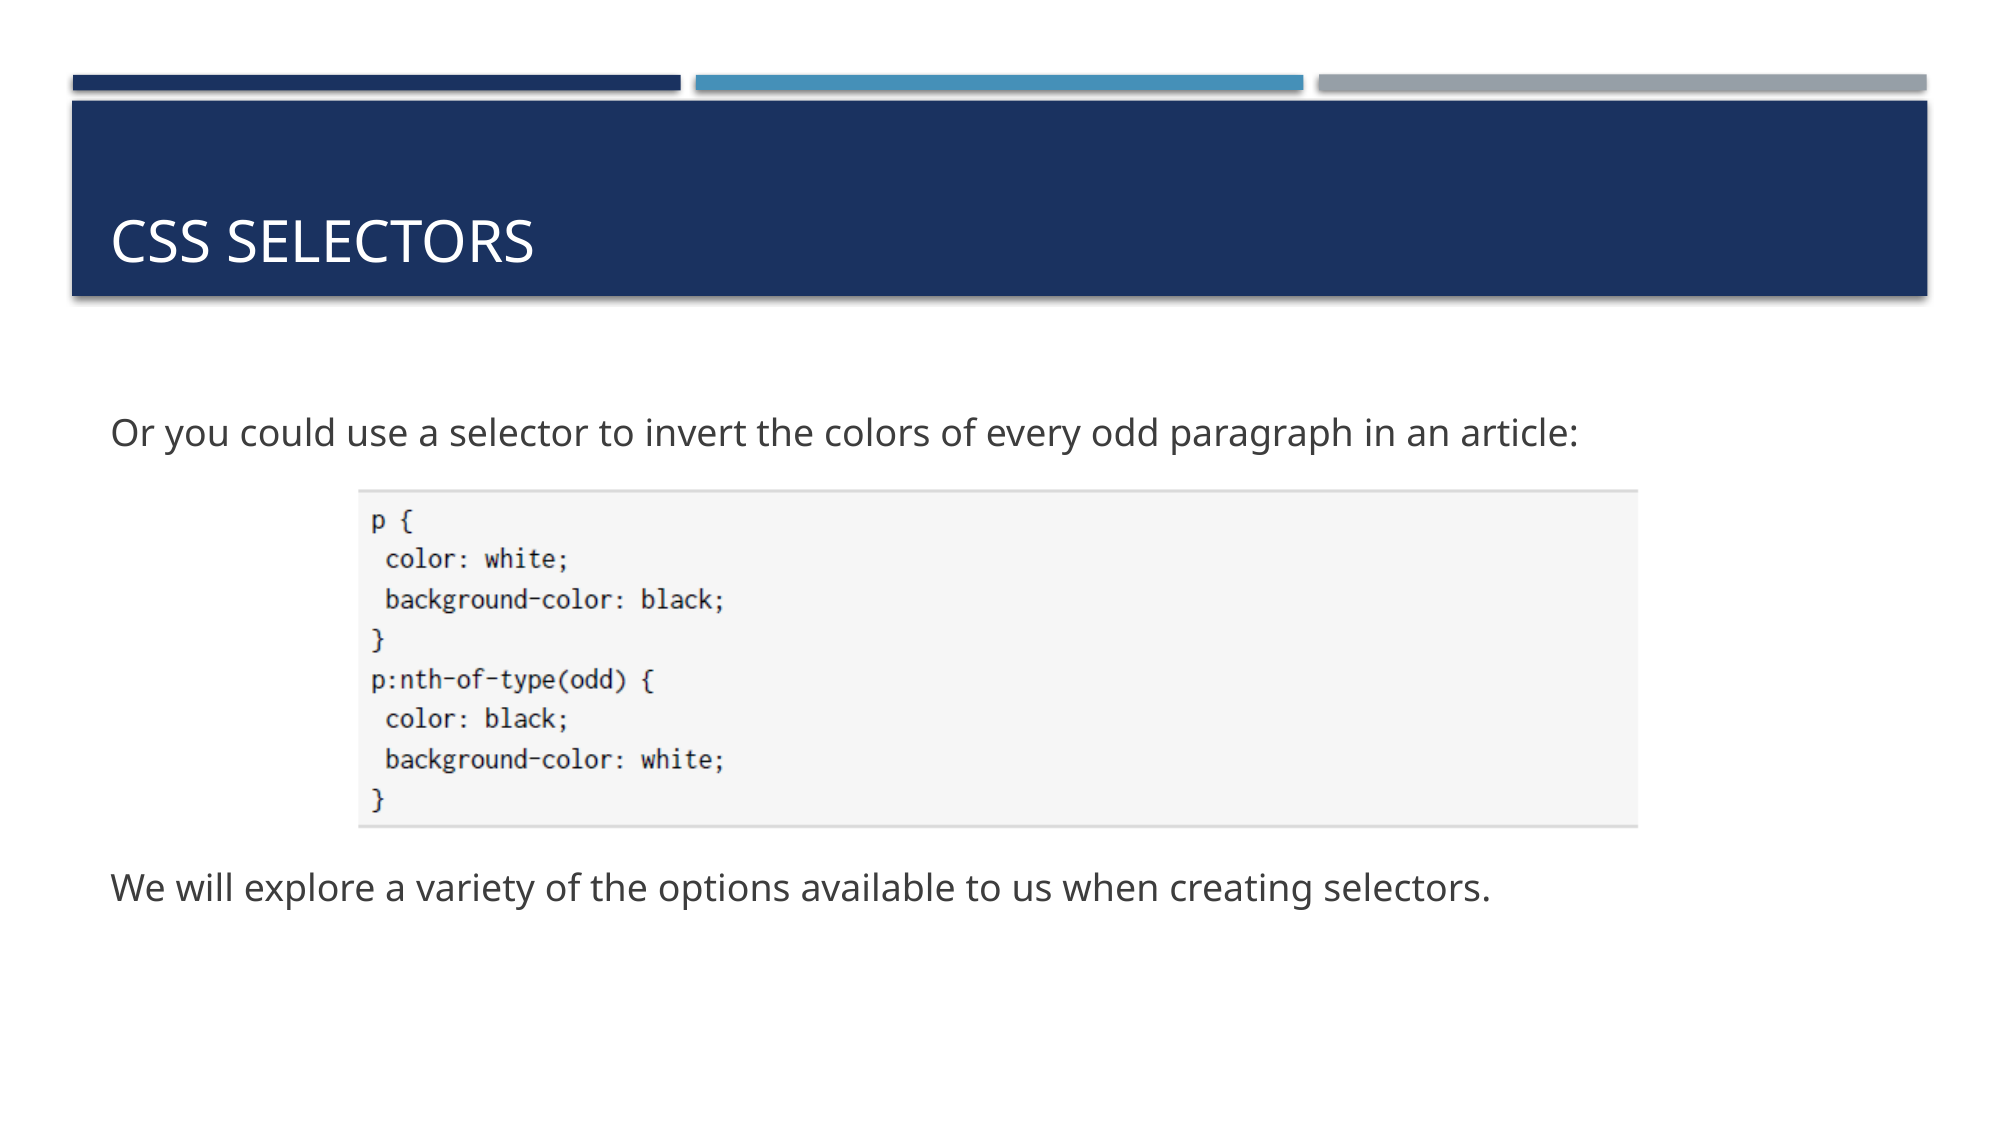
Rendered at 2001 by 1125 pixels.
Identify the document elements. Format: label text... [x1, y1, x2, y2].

list Or you could use a selector to invert the colors of every odd paragraph in an article: We will explore a variety of the options available to us when creating selectors. [95, 357, 1905, 962]
picture [356, 485, 1644, 834]
title CSS Selectors [95, 115, 1905, 282]
